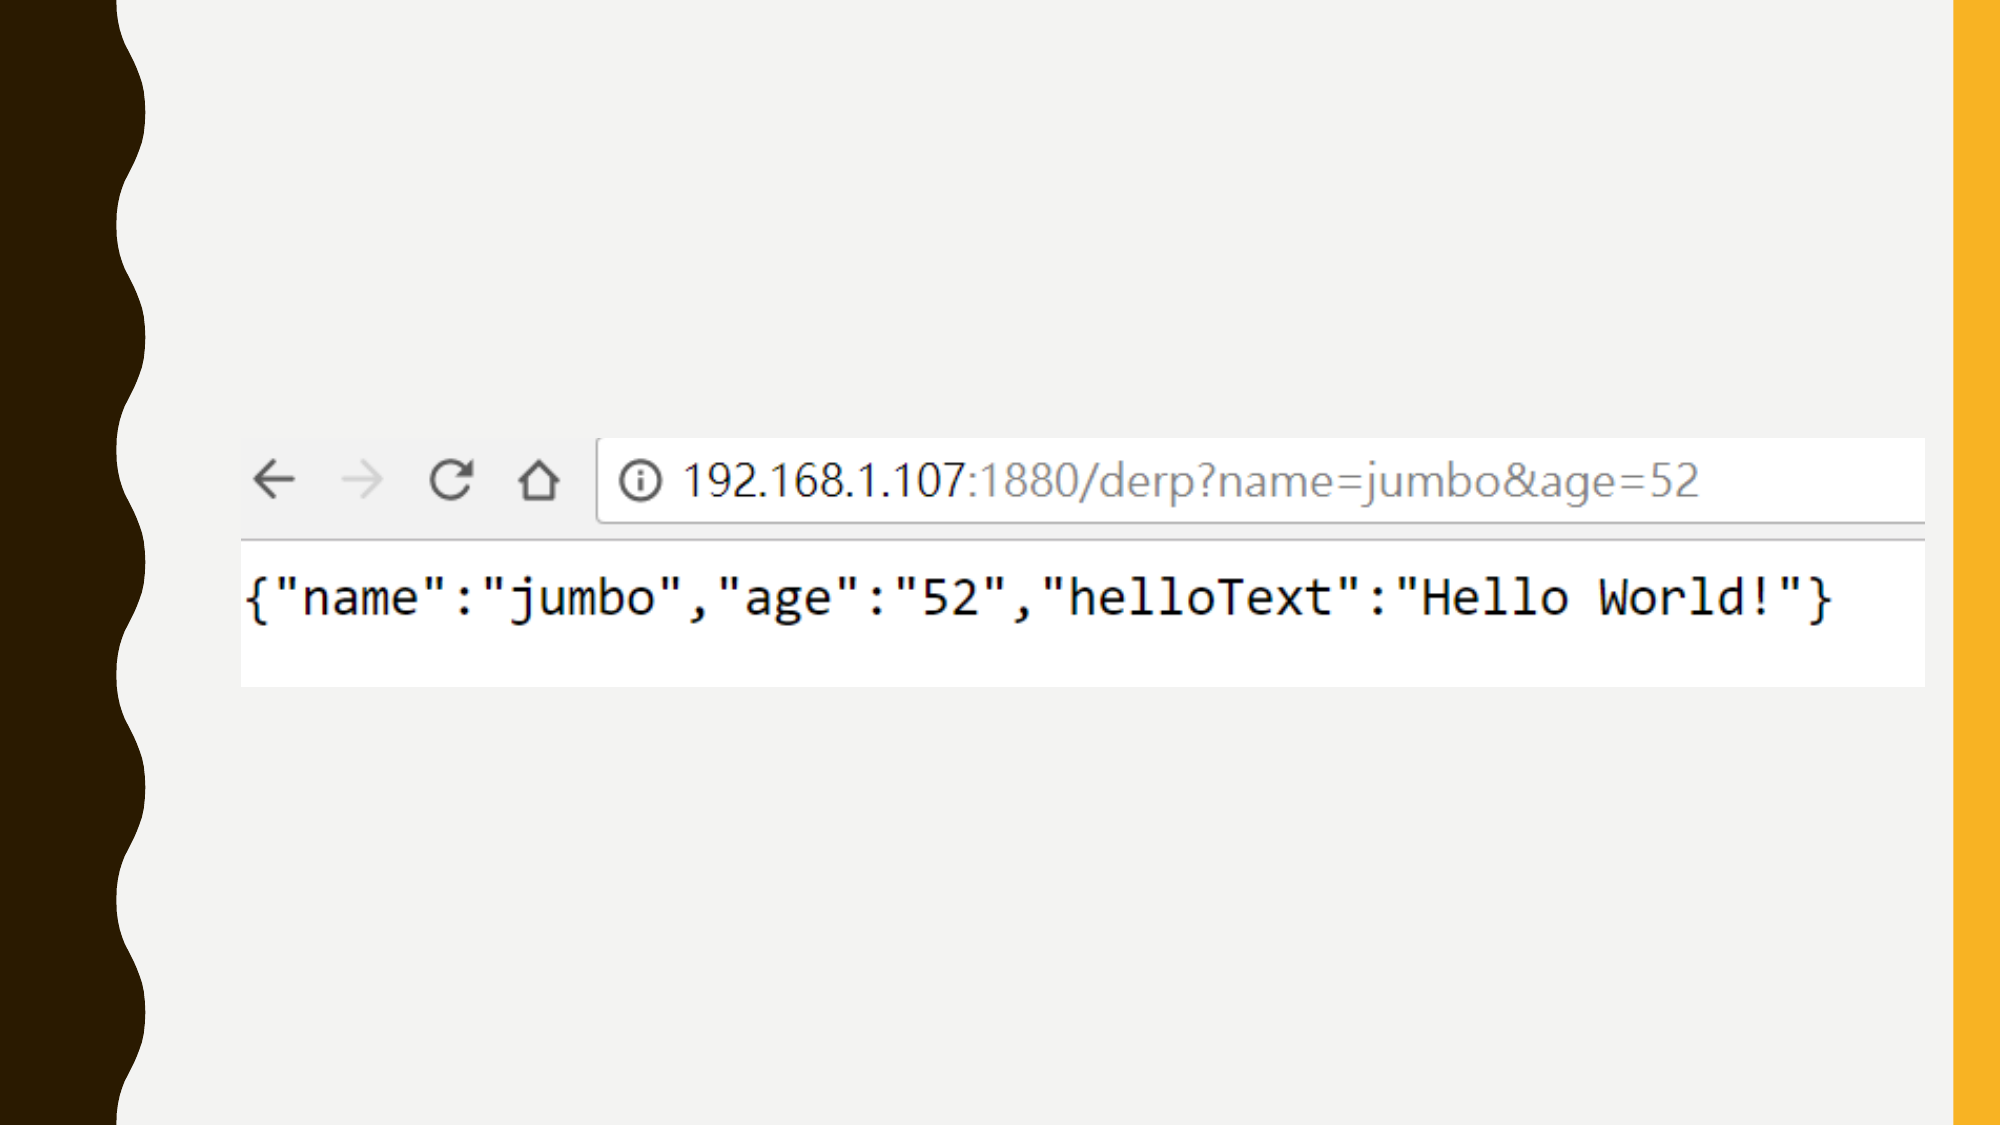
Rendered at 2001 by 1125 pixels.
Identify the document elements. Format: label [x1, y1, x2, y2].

list [241, 438, 1925, 687]
